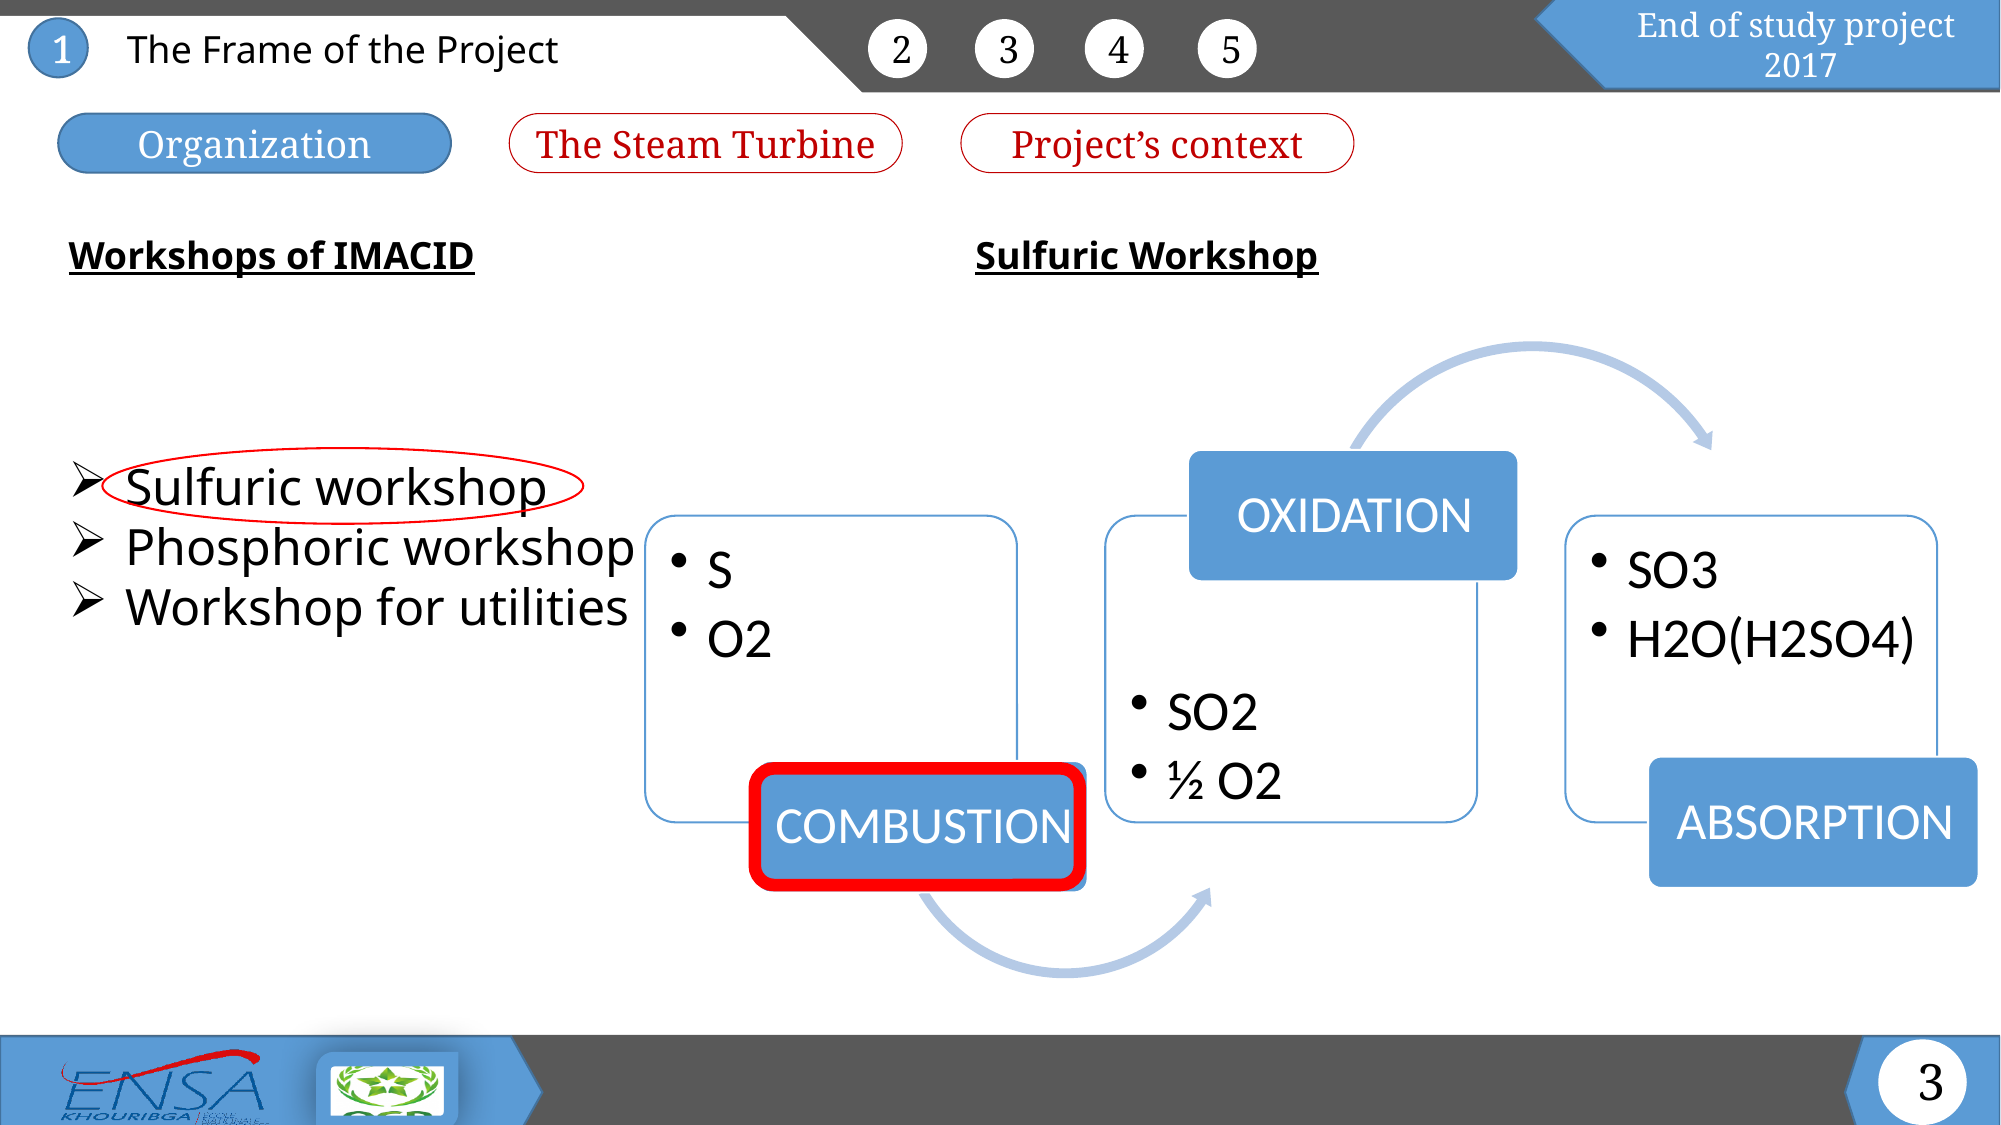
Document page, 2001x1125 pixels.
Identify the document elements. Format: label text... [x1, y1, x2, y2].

picture [331, 1067, 443, 1115]
picture [48, 1047, 272, 1125]
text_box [645, 224, 1979, 1114]
text_box Sulfuric workshop Phosphoric workshop Workshop for utilities [53, 448, 645, 823]
text_box Workshops of IMACID [53, 224, 645, 285]
text_box 3 [1902, 1114, 1961, 1118]
text_box [101, 447, 585, 525]
